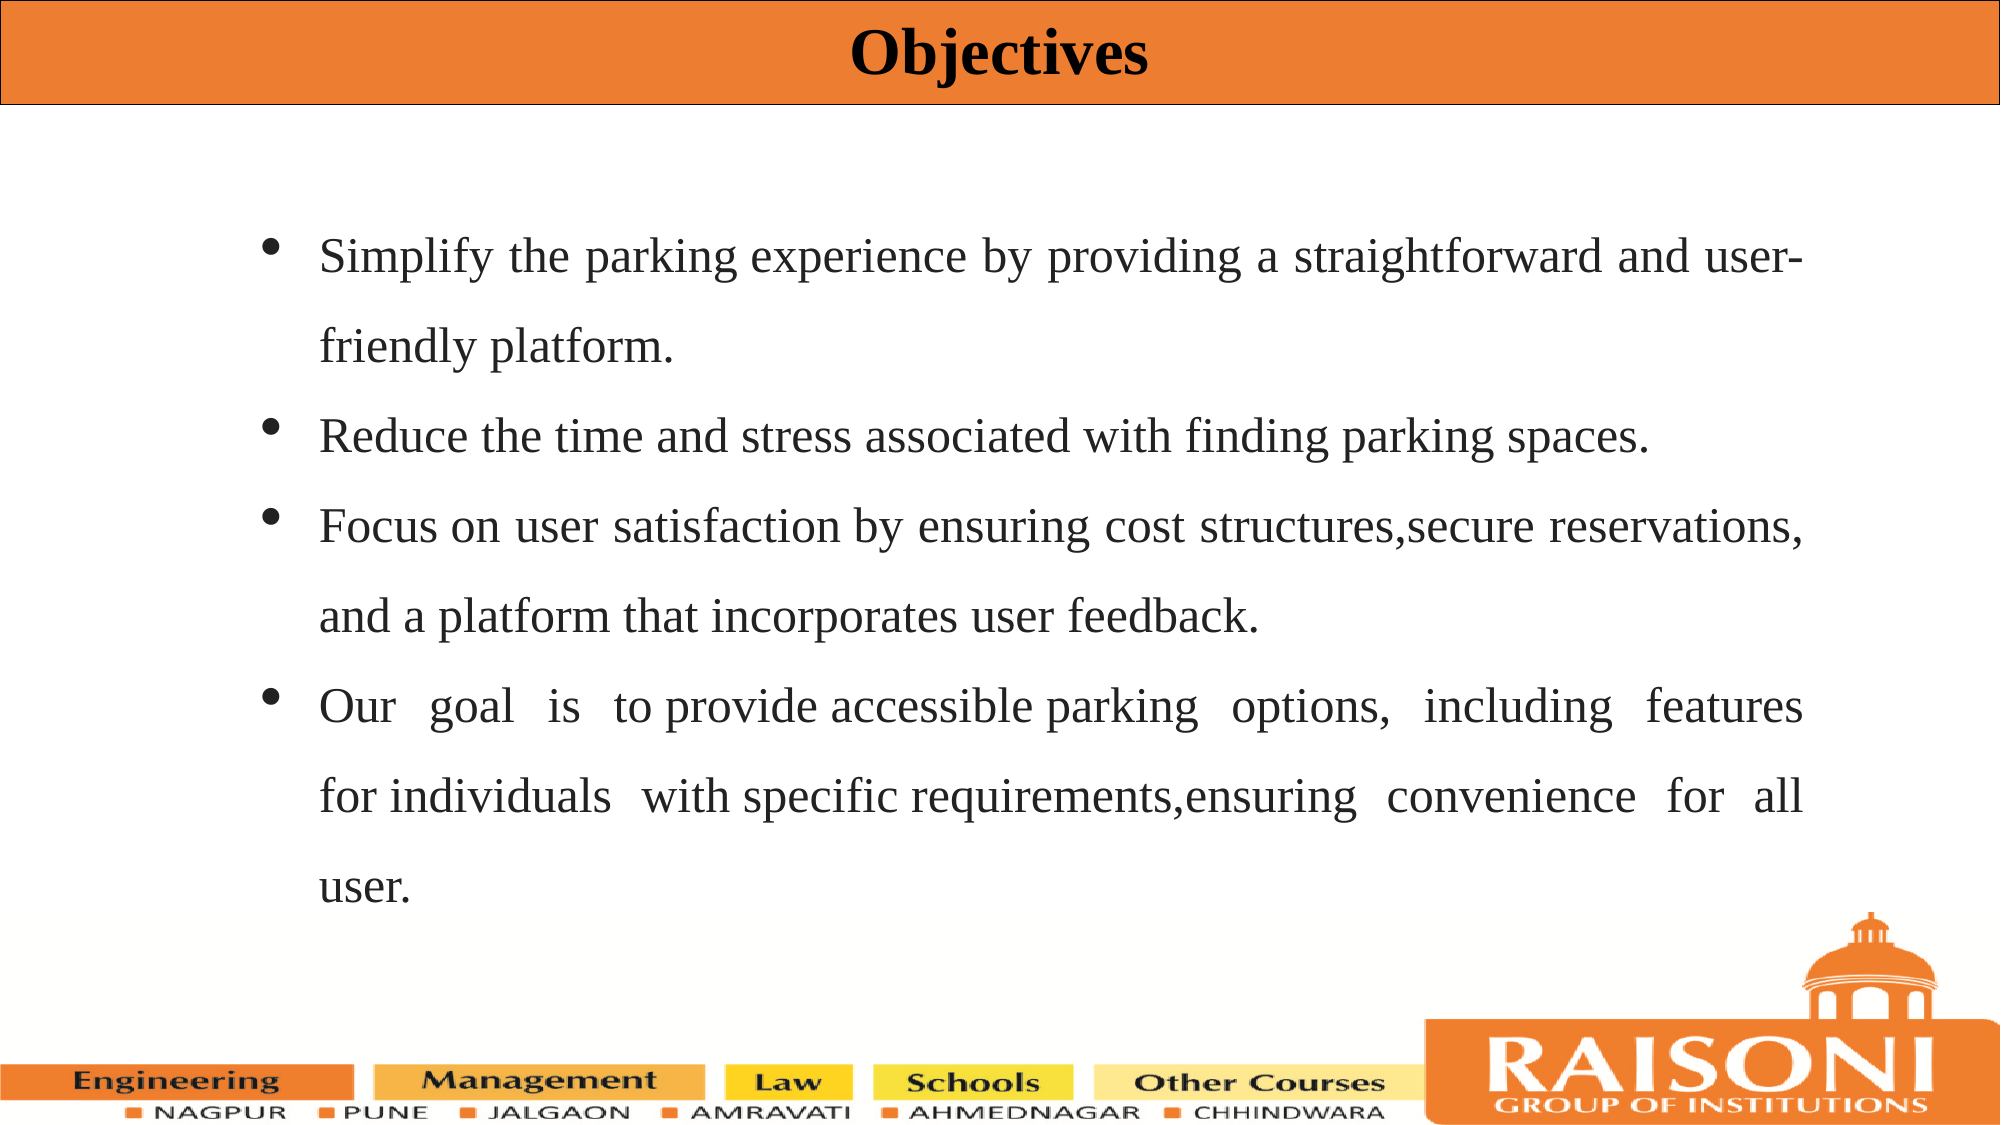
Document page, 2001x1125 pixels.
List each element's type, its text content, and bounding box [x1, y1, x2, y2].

text_box Objectives [0, 0, 2000, 105]
picture [0, 912, 2000, 1125]
text_box Simplify the parking experience by providing a straightforward and user-friendly platform. Reduce the time and stress associated with finding parking spaces. Focus on user satisfaction by ensuring cost structures,secure reservations, and a platform that incorporates user feedback. Our goal is to provide accessible parking options, including features for individuals with specific requirements,ensuring convenience for all user. [247, 185, 1821, 912]
